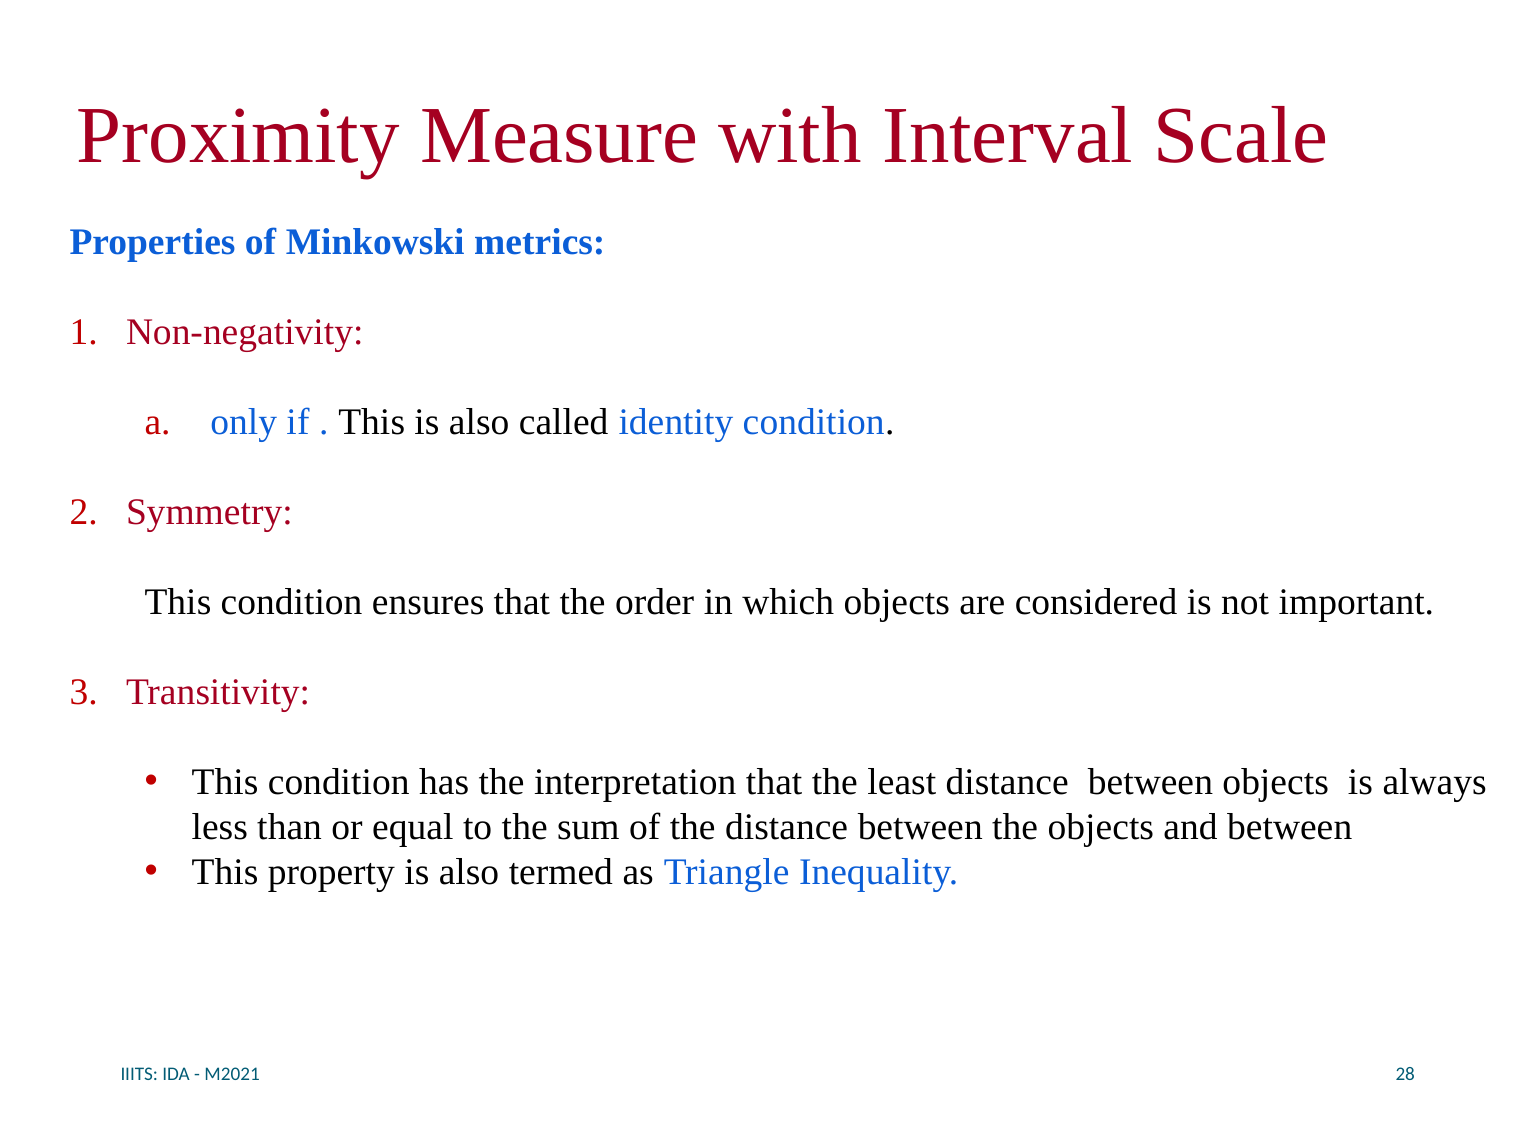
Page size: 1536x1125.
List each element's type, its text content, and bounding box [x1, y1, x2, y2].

text_box Proximity Measure with Interval Scale [76, 74, 1459, 180]
slide_number 28 [1084, 1042, 1431, 1103]
slide_number IIITS: IDA - M2021 [105, 1042, 452, 1103]
